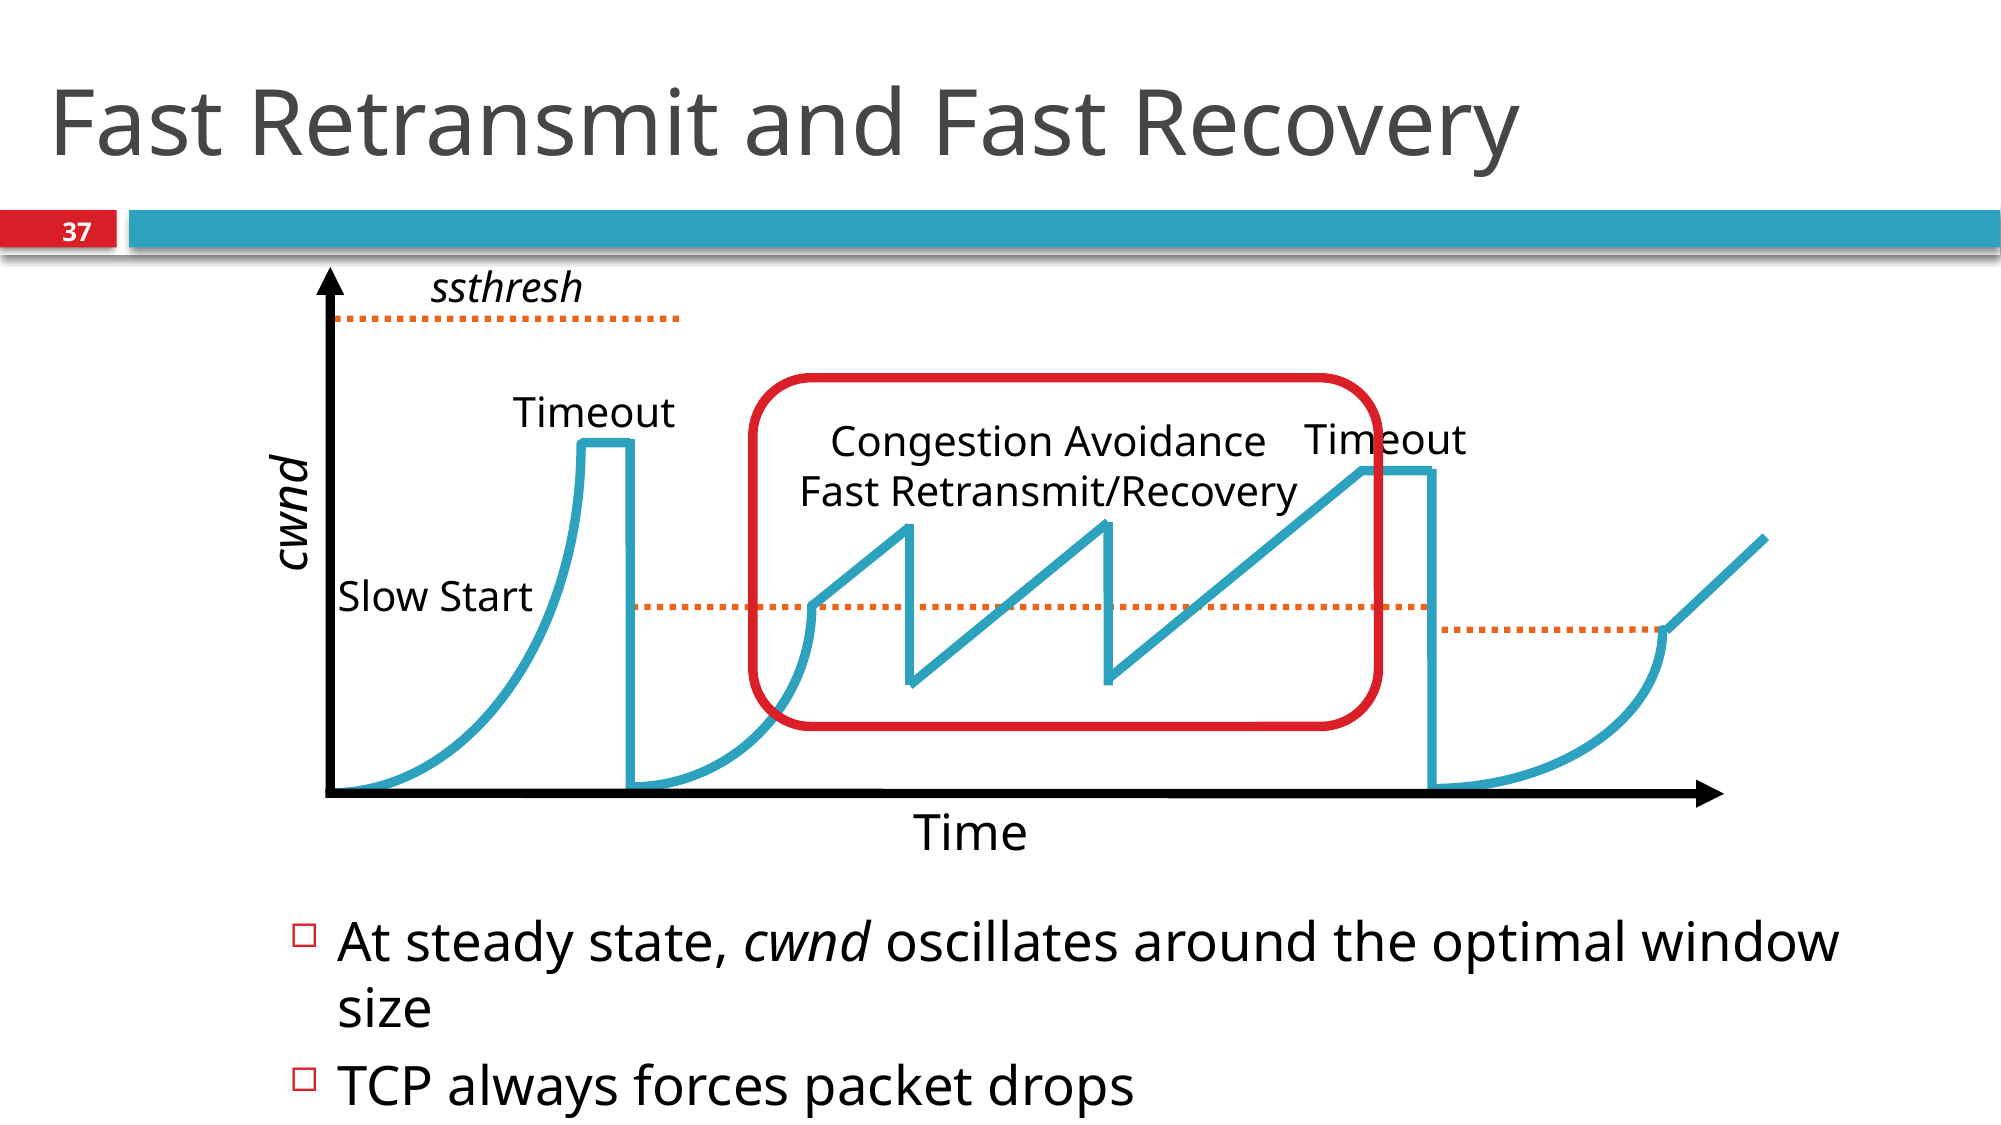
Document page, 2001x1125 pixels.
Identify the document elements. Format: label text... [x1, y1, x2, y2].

text_box [1432, 629, 1663, 789]
text_box cwnd [249, 439, 325, 588]
text_box [331, 443, 582, 793]
list At steady state, cwnd oscillates around the optimal window size TCP always forces packet drops [275, 900, 1924, 1125]
text_box [751, 376, 1381, 729]
text_box [324, 266, 337, 793]
text_box ssthresh [415, 253, 599, 319]
text_box [325, 787, 1725, 800]
slide_number 37 [33, 208, 121, 259]
text_box [630, 605, 774, 788]
text_box Slow Start [322, 561, 330, 627]
title Fast Retransmit and Fast Recovery [33, 37, 1967, 200]
text_box Timeout [497, 377, 691, 444]
text_box Time [897, 794, 1044, 869]
text_box Timeout [1372, 404, 1482, 471]
